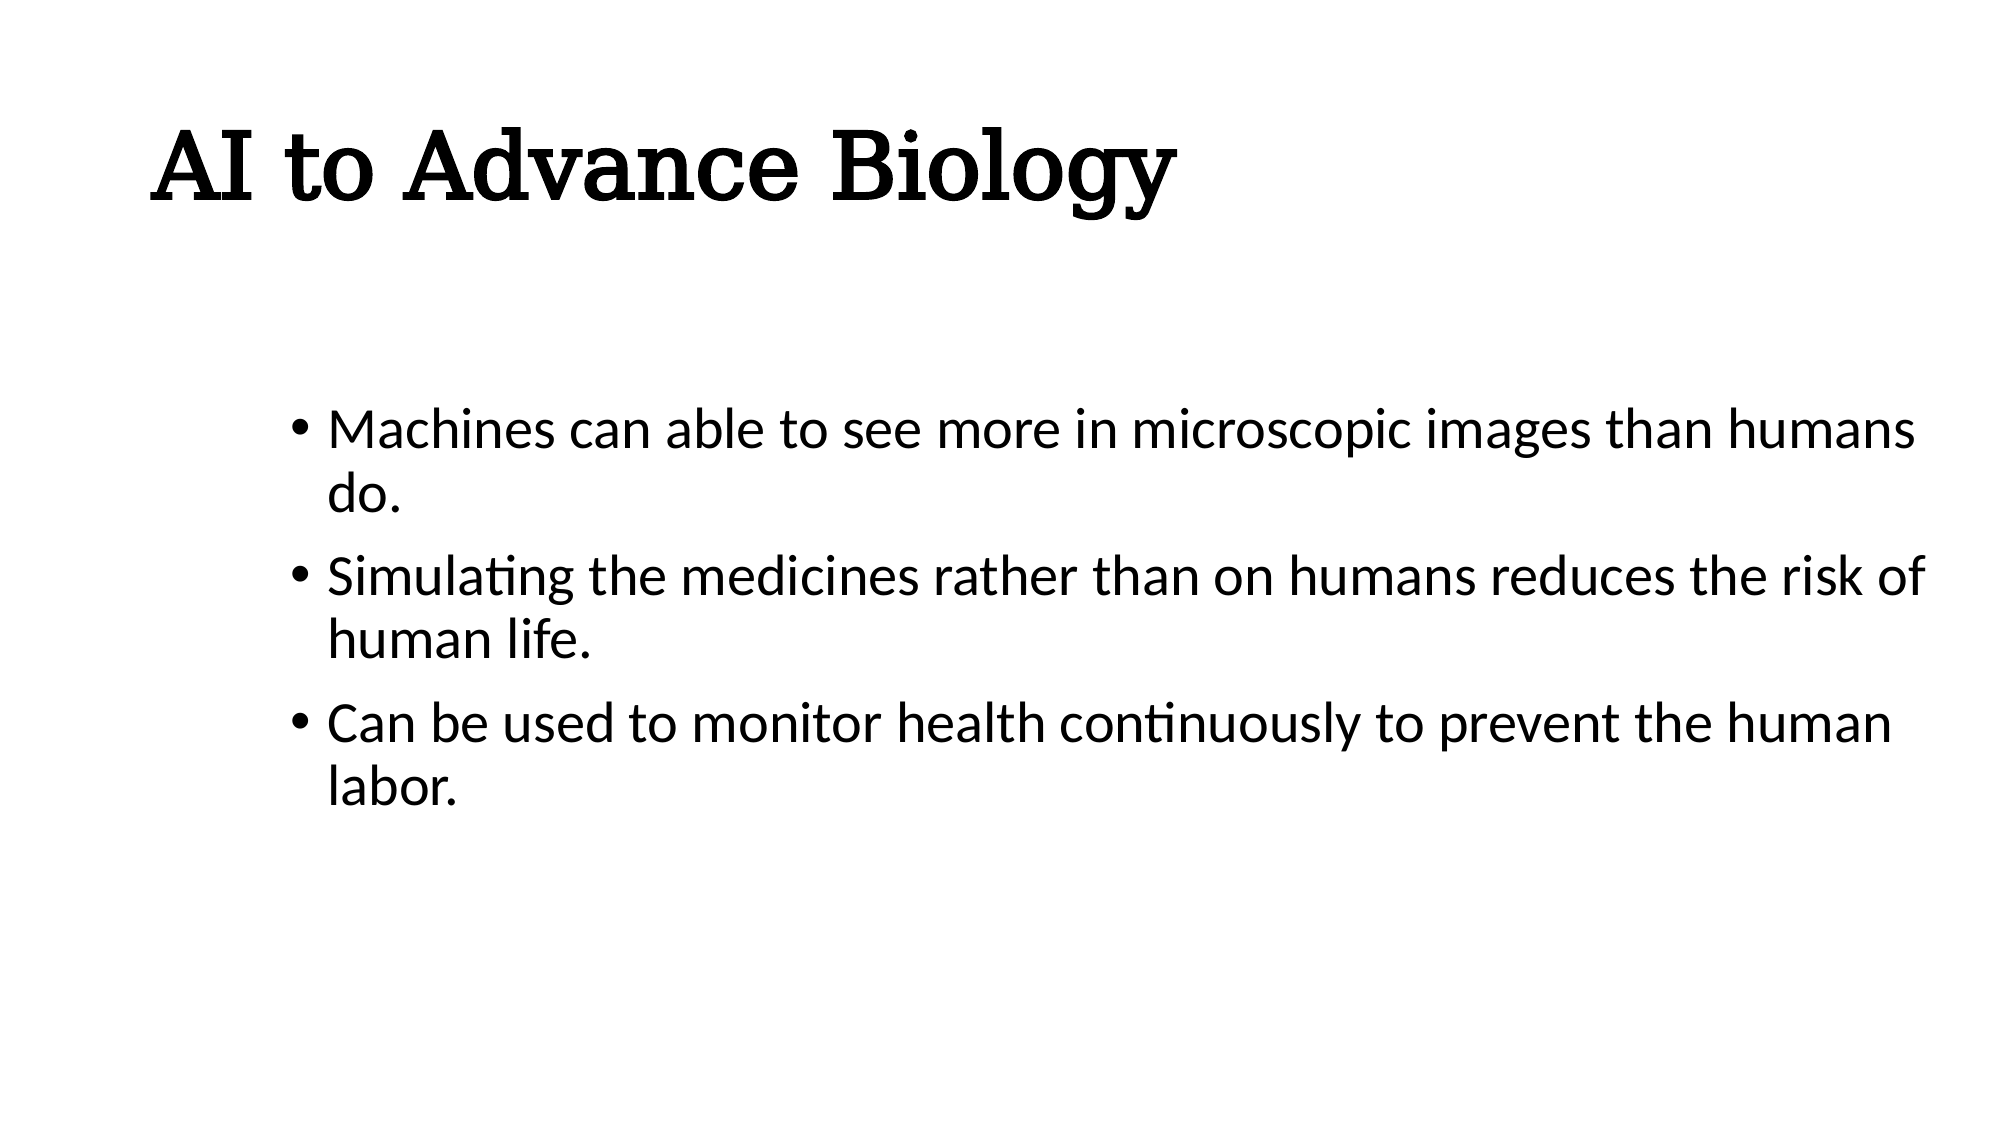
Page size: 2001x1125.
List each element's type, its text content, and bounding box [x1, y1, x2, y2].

list Machines can able to see more in microscopic images than humans do. Simulating the medicines rather than on humans reduces the risk of human life. Can be used to monitor health continuously to prevent the human labor. [275, 391, 2000, 1105]
title AI to Advance Biology [137, 59, 1863, 278]
